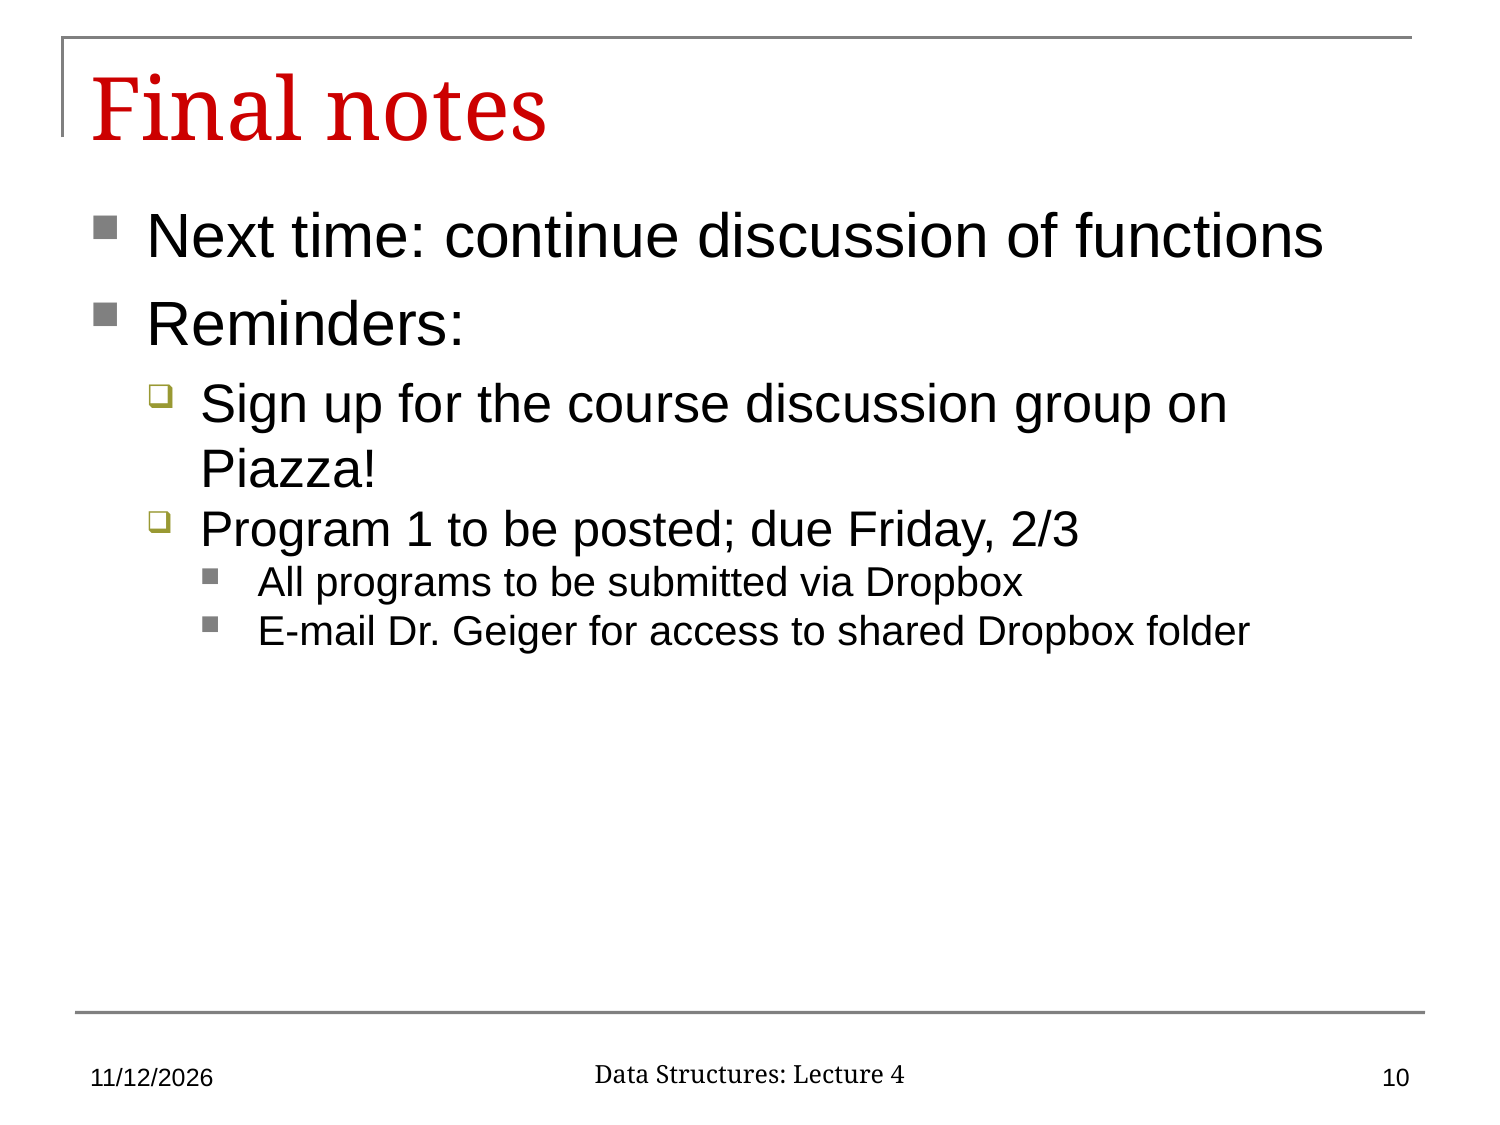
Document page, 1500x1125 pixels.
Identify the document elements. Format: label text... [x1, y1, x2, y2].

footer Data Structures: Lecture 4 [512, 1024, 988, 1101]
title Final notes [75, 45, 1425, 163]
slide_number 10 [1074, 1023, 1426, 1100]
list Next time: continue discussion of functions Reminders: Sign up for the course discussion group on Piazza! Program 1 to be posted; due Friday, 2/3 All programs to be submitted via Dropbox E-mail Dr. Geiger for access to shared Dropbox folder [75, 187, 1425, 1006]
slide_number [74, 1023, 426, 1100]
